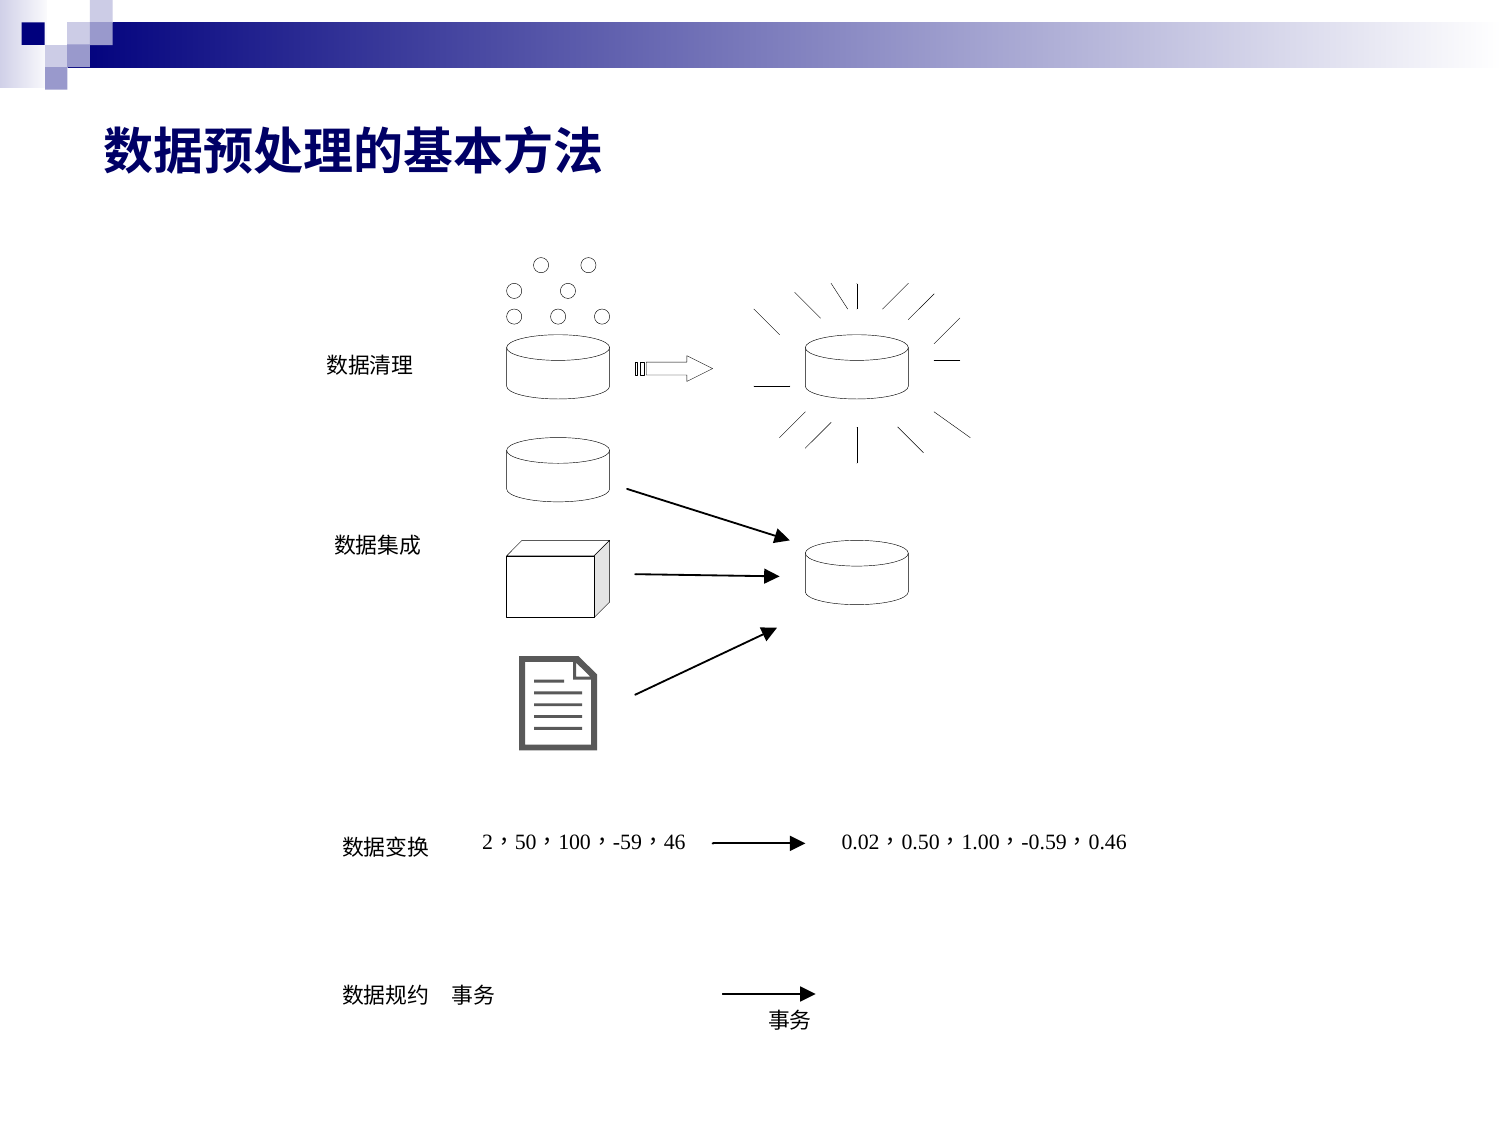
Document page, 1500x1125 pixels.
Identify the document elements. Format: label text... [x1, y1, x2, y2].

text_box 数据预处理的基本方法 [88, 101, 821, 198]
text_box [298, 255, 1164, 1056]
